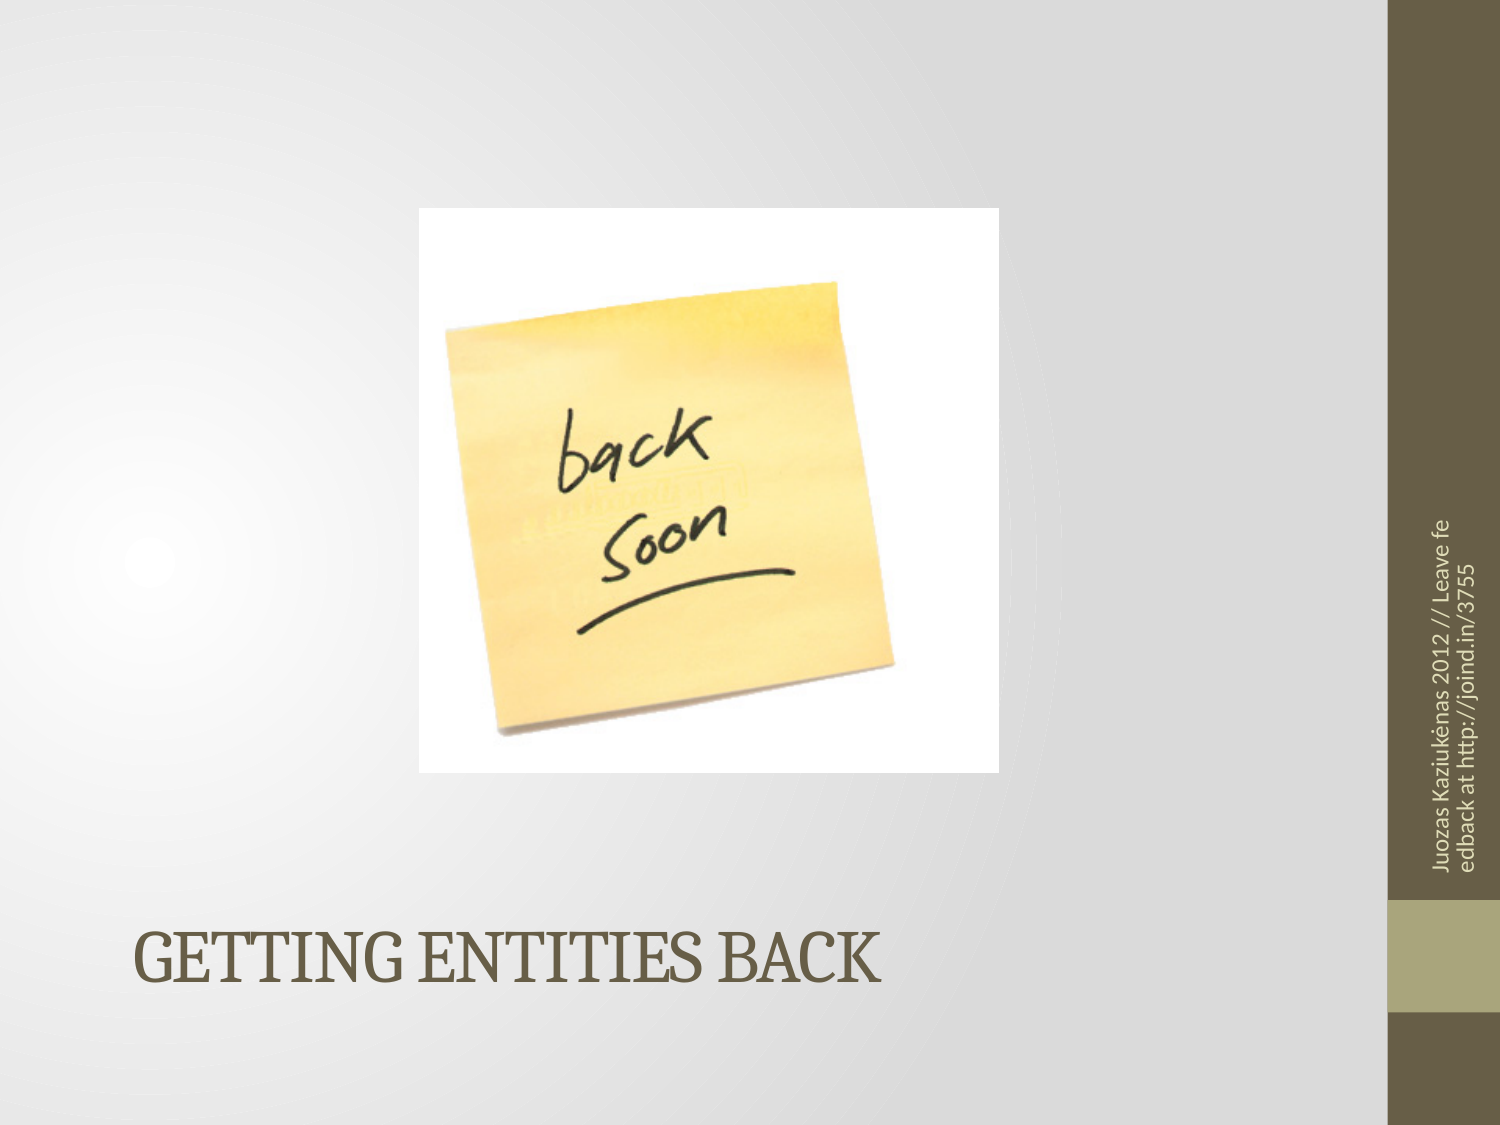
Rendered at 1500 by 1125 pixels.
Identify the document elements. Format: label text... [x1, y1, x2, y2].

title Getting entities back [118, 900, 1375, 1092]
footer Juozas Kaziukėnas 2012 // Leave feedback at http://joind.in/3755 [1408, 500, 1469, 889]
picture [418, 207, 1000, 773]
